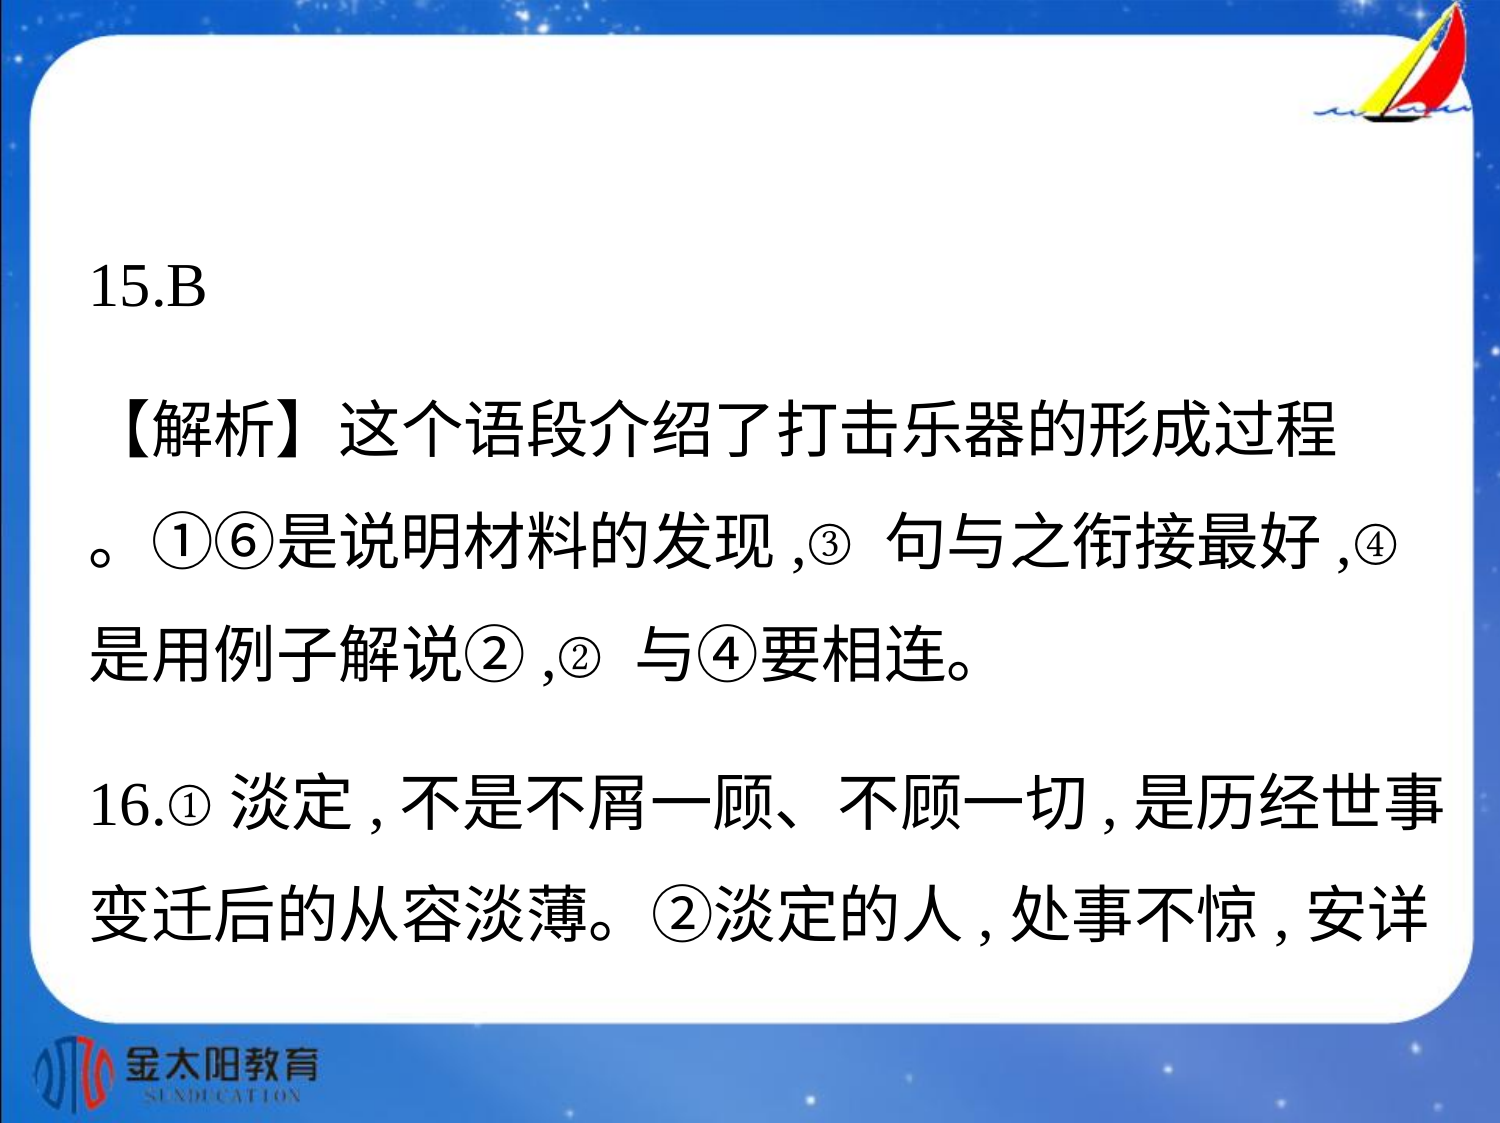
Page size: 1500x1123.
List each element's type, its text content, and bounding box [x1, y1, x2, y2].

picture [0, 0, 1500, 1123]
text_box 15.B [88, 206, 1453, 320]
text_box 16.①淡定,不是不屑一顾、不顾一切,是历经世事 变迁后的从容淡薄。②淡定的人,处事不惊,安详 [88, 724, 1453, 951]
text_box 【解析】这个语段介绍了打击乐器的形成过程 。①⑥是说明材料的发现,③句与之衔接最好,④ 是用例子解说②,②与④要相连。 [88, 351, 1453, 690]
